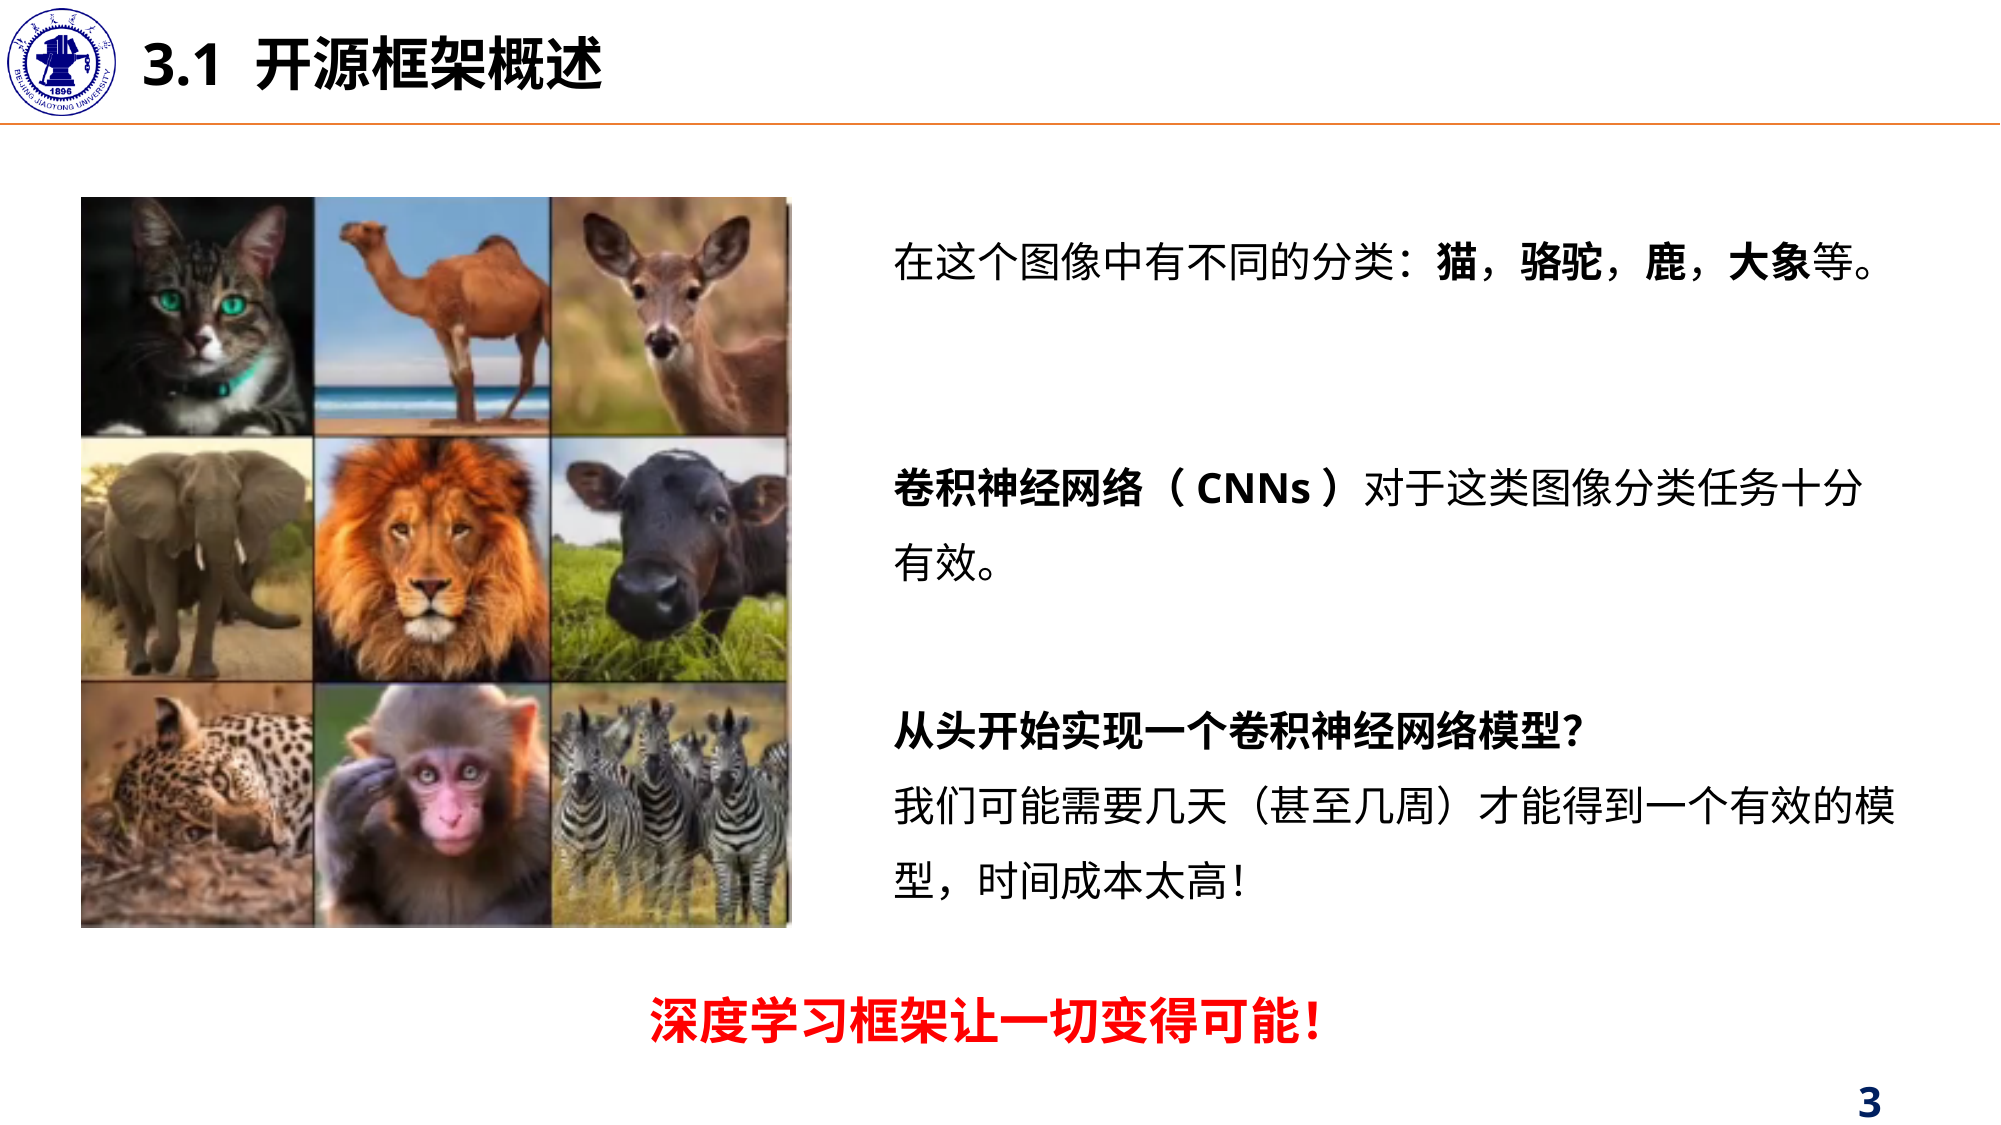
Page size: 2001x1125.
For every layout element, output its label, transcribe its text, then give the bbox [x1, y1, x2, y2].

text_box 深度学习框架让一切变得可能！ [635, 981, 1365, 1057]
picture [81, 197, 792, 928]
text_box 卷积神经网络（CNNs）对于这类图像分类任务十分有效。 [879, 429, 1919, 594]
text_box 3.1 开源框架概述 [127, 19, 1958, 105]
picture [7, 8, 116, 116]
text_box 在这个图像中有不同的分类：猫，骆驼，鹿，大象等。 [879, 203, 1919, 294]
text_box 从头开始实现一个卷积神经网络模型？ 我们可能需要几天（甚至几周）才能得到一个有效的模型，时间成本太高！ [879, 672, 1919, 912]
